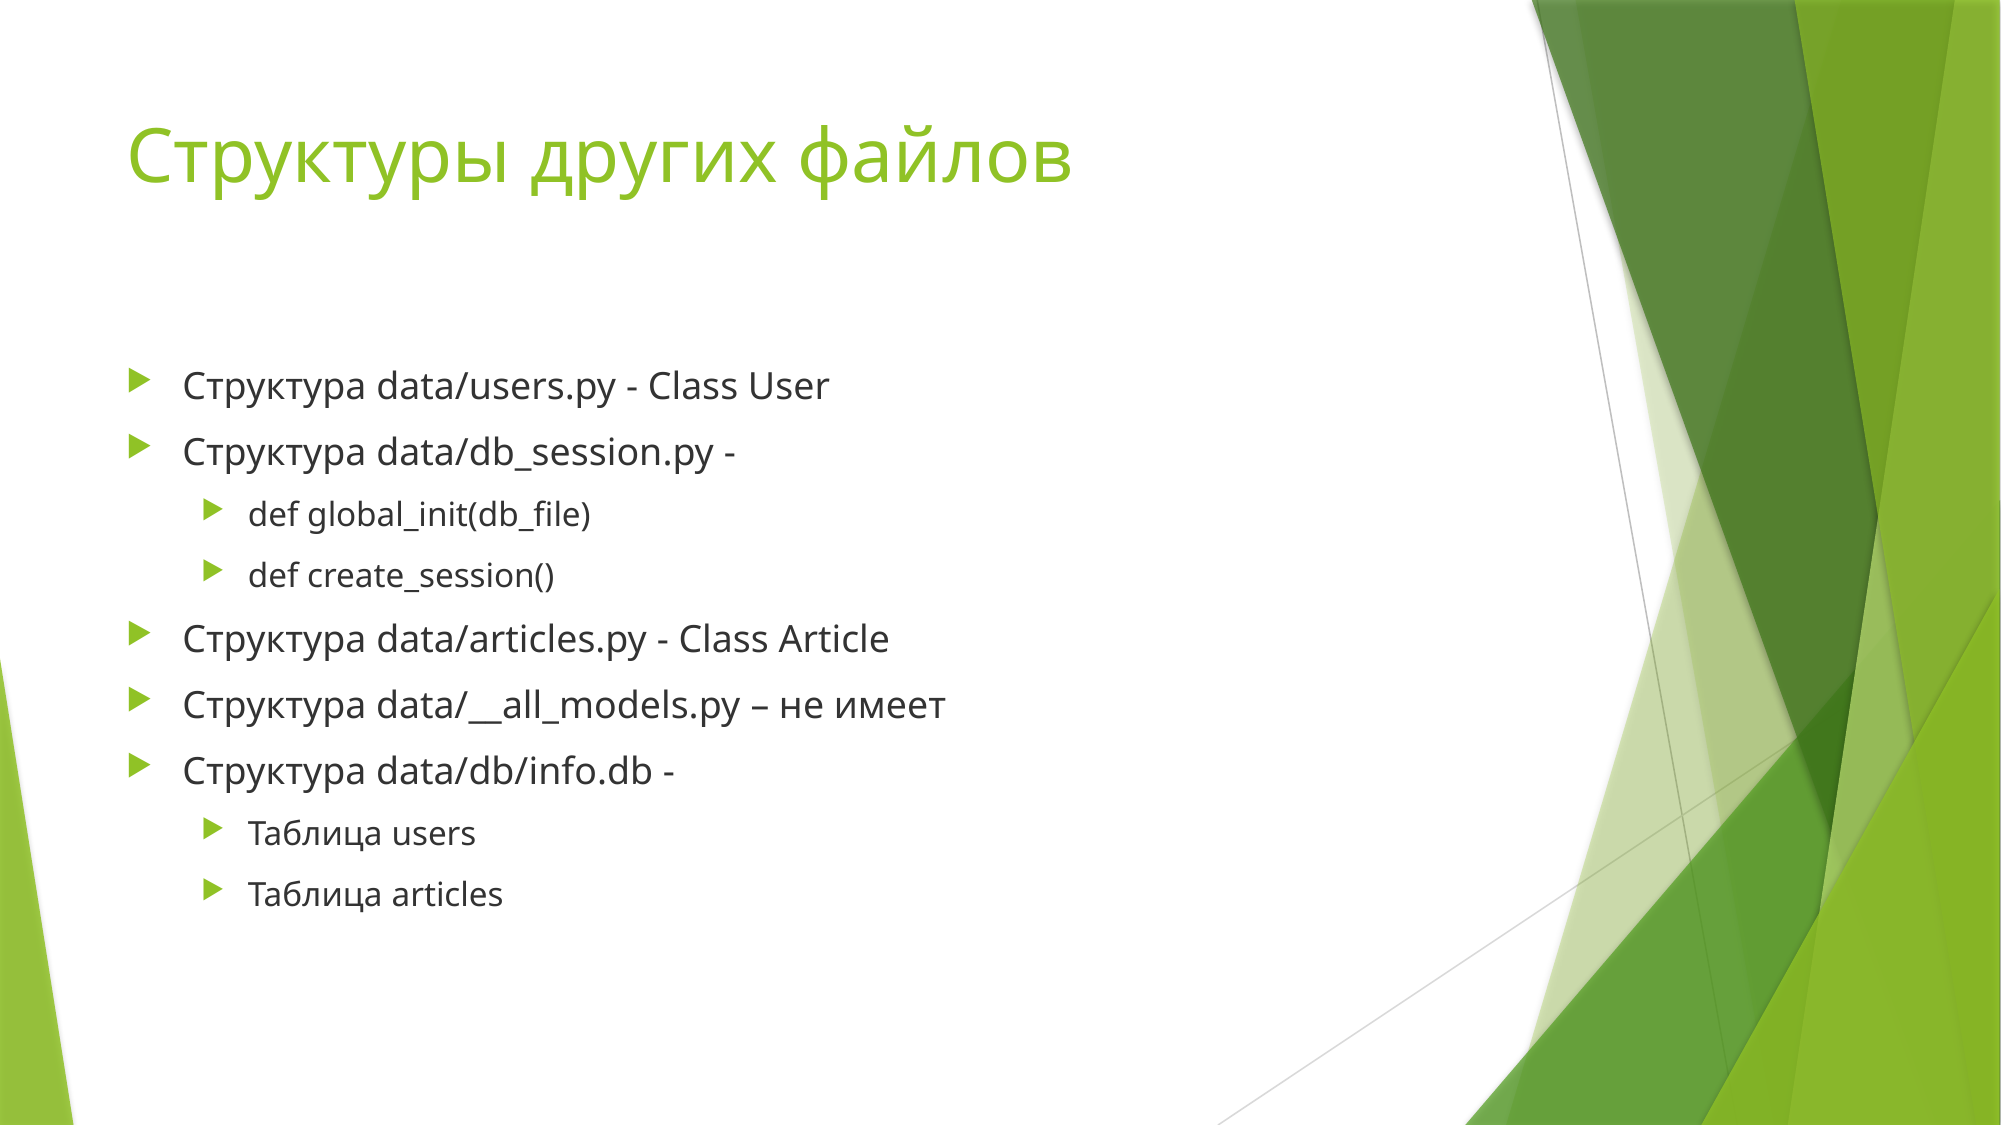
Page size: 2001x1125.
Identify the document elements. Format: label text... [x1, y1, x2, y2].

title Структуры других файлов [111, 99, 1522, 317]
list Структура data/users.py - Class User Структура data/db_session.py - def global_init(db_file) def create_session() Структура data/articles.py - Class Article Структура data/__all_models.py – не имеет Структура data/db/info.db - Таблица users Таблица articles [111, 354, 1522, 992]
